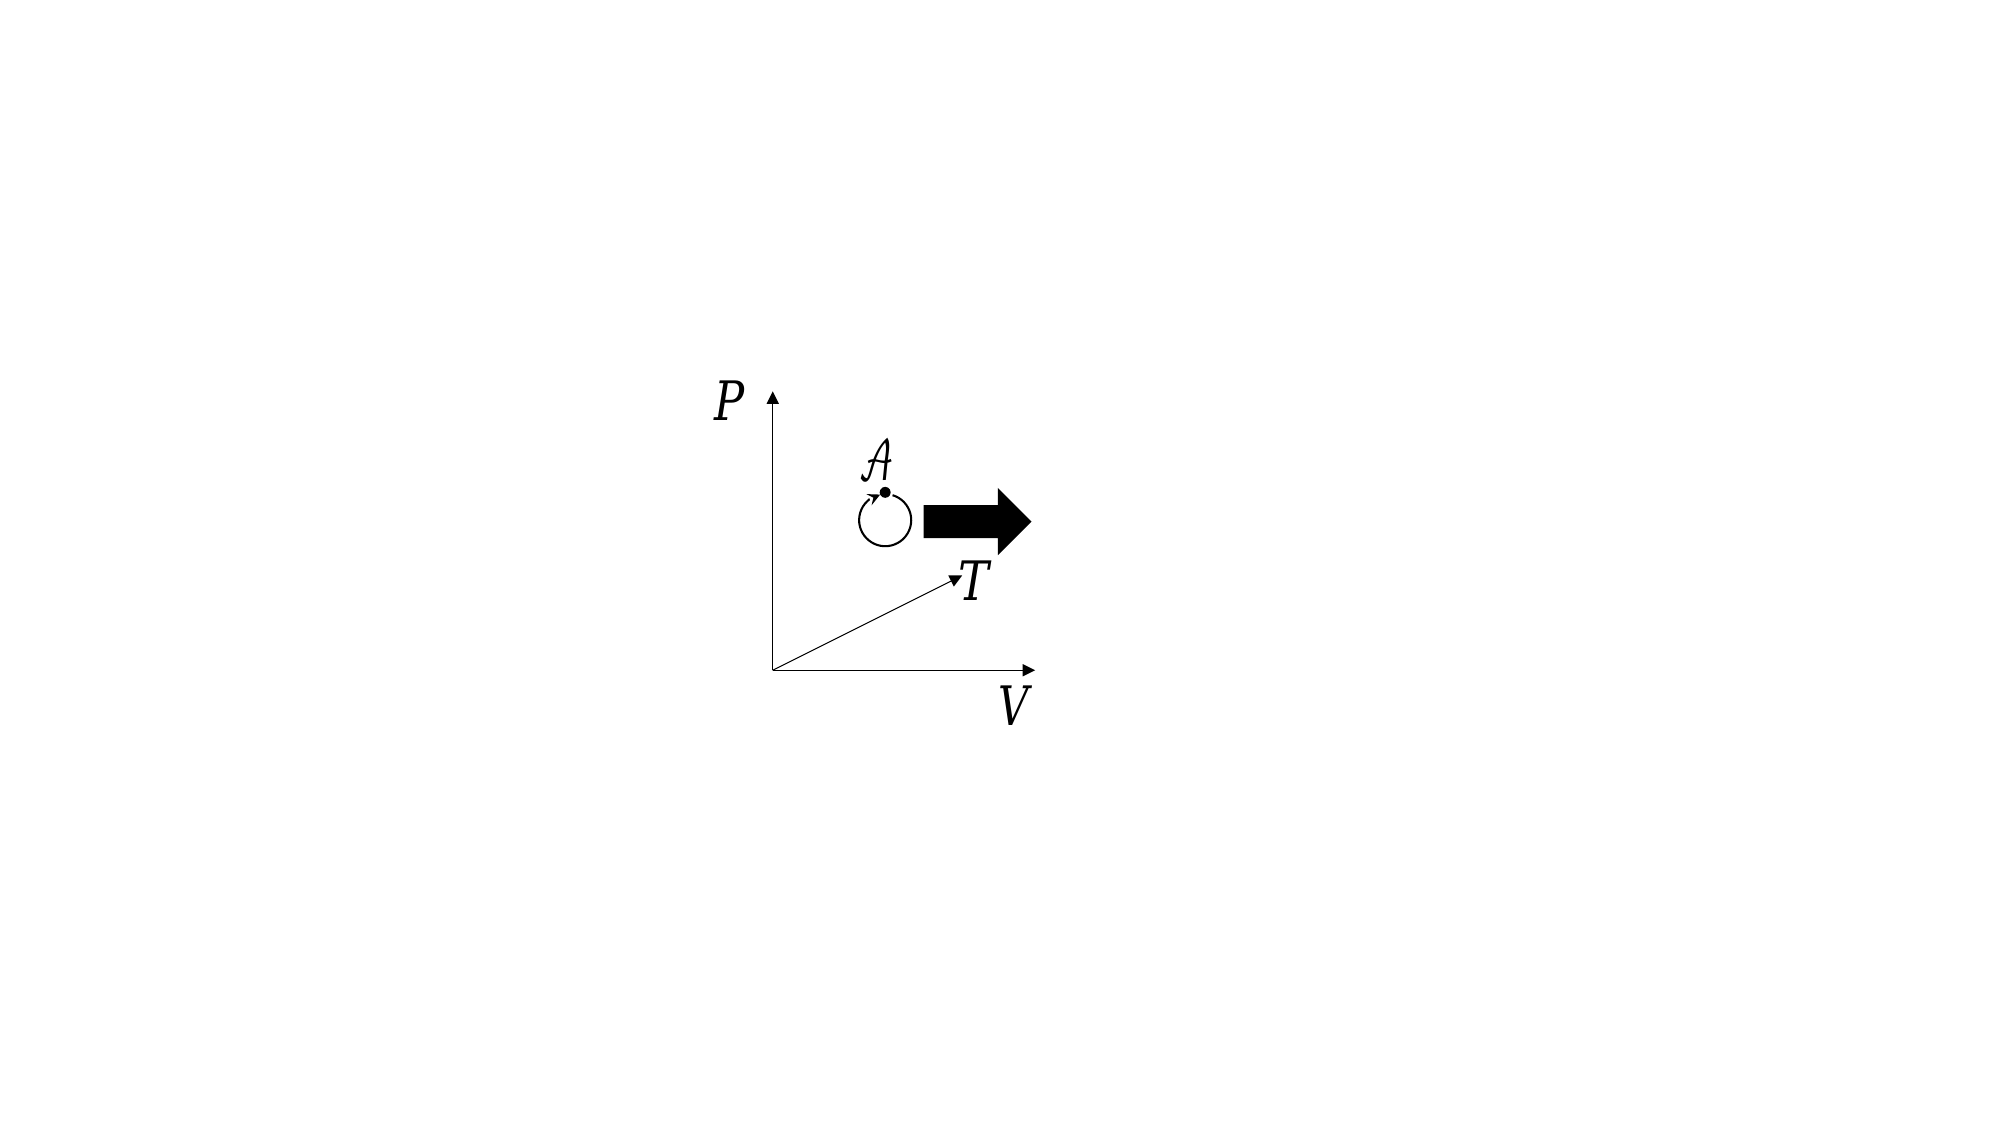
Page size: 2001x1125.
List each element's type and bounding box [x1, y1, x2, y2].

text_box [924, 490, 1031, 553]
text_box [772, 575, 963, 671]
text_box [858, 494, 912, 547]
text_box [879, 486, 891, 498]
